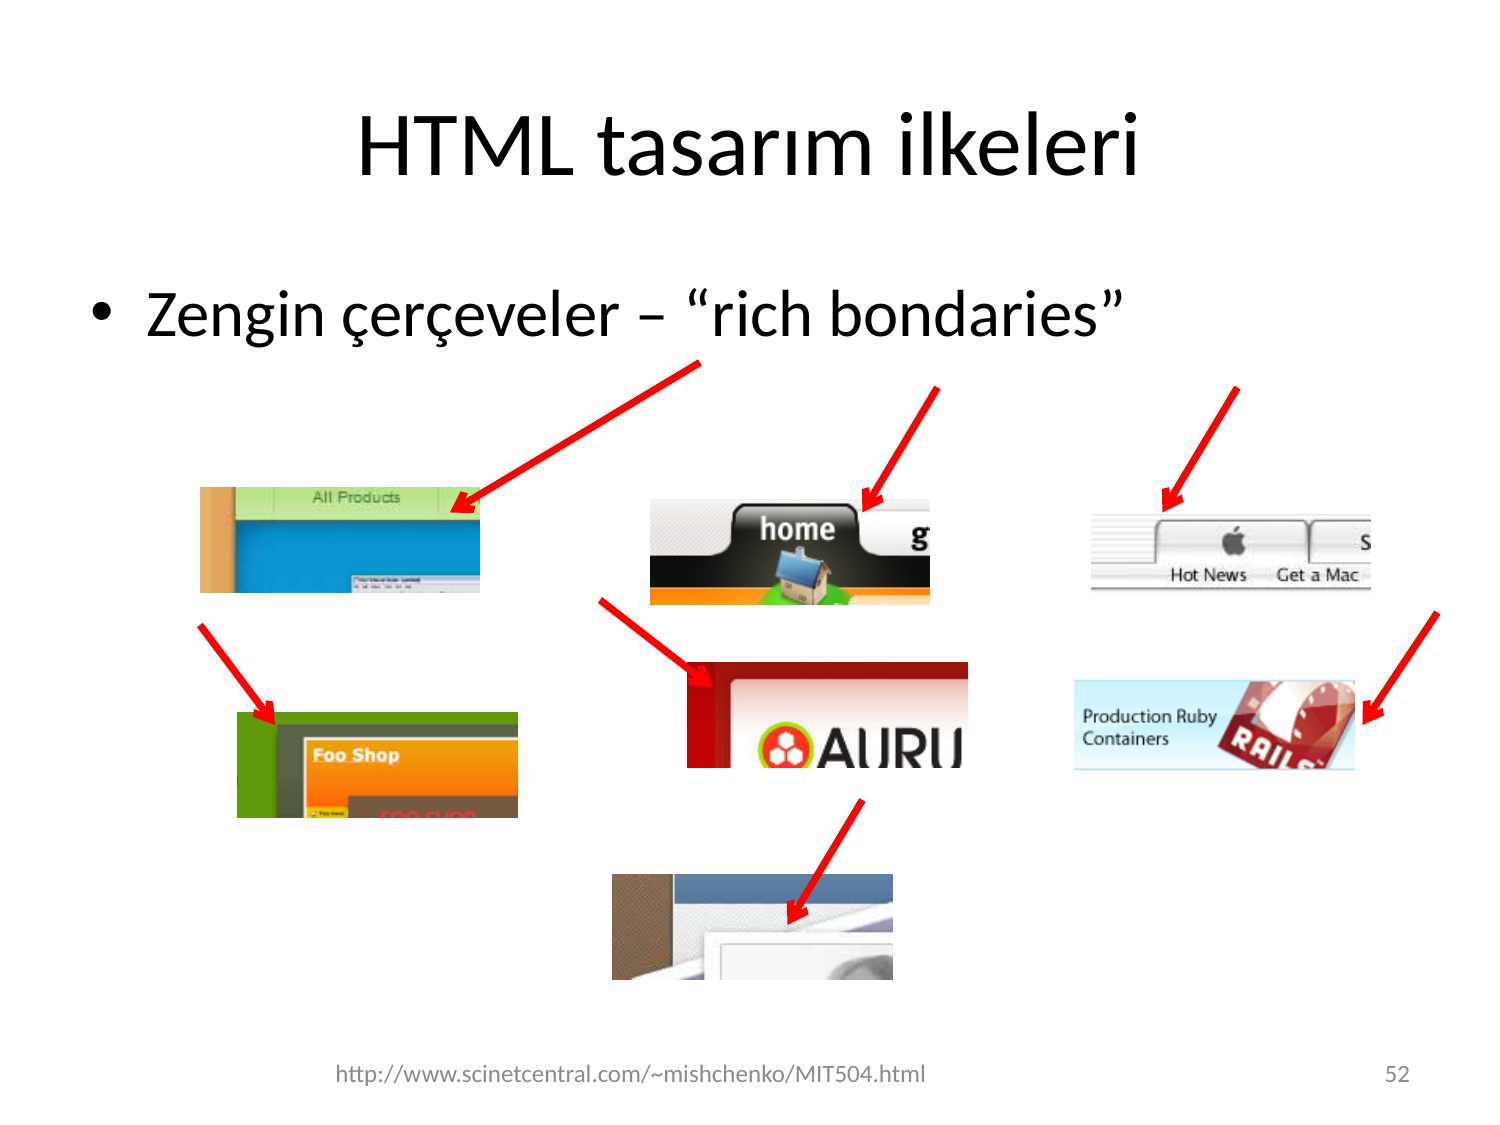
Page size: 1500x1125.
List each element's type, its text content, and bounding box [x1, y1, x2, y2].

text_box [599, 599, 713, 688]
list Zengin çerçeveler – “rich bondaries” [75, 262, 1425, 1005]
picture [1090, 514, 1371, 620]
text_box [1362, 612, 1438, 726]
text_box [449, 362, 701, 513]
picture [237, 712, 518, 818]
picture [199, 487, 480, 593]
picture [687, 662, 968, 768]
slide_number 52 [1074, 1042, 1425, 1103]
picture [649, 499, 930, 605]
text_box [787, 799, 863, 926]
picture [1074, 674, 1355, 780]
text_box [1162, 387, 1238, 513]
footer http://www.scinetcentral.com/~mishchenko/MIT504.html [275, 1042, 988, 1103]
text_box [199, 624, 276, 726]
picture [349, 574, 480, 593]
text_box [862, 387, 938, 513]
picture [612, 874, 893, 980]
title HTML tasarım ilkeleri [75, 45, 1425, 233]
